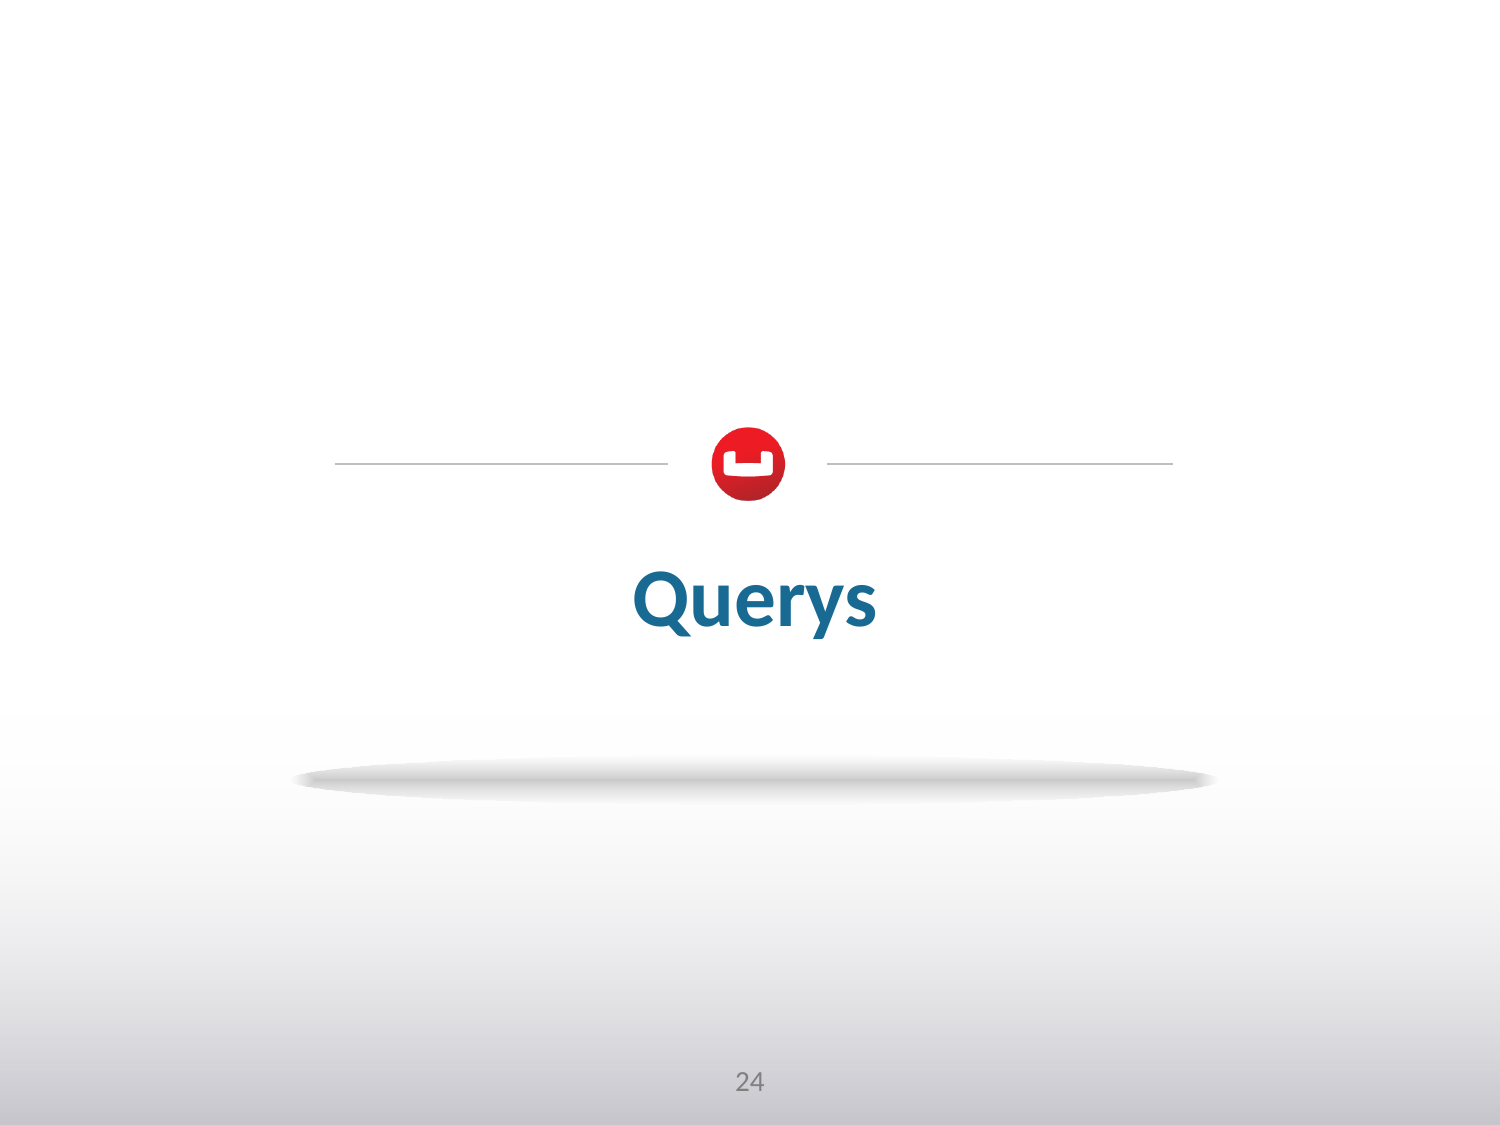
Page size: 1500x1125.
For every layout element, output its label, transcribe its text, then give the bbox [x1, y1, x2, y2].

title Querys [118, 479, 1393, 721]
picture [668, 402, 828, 479]
